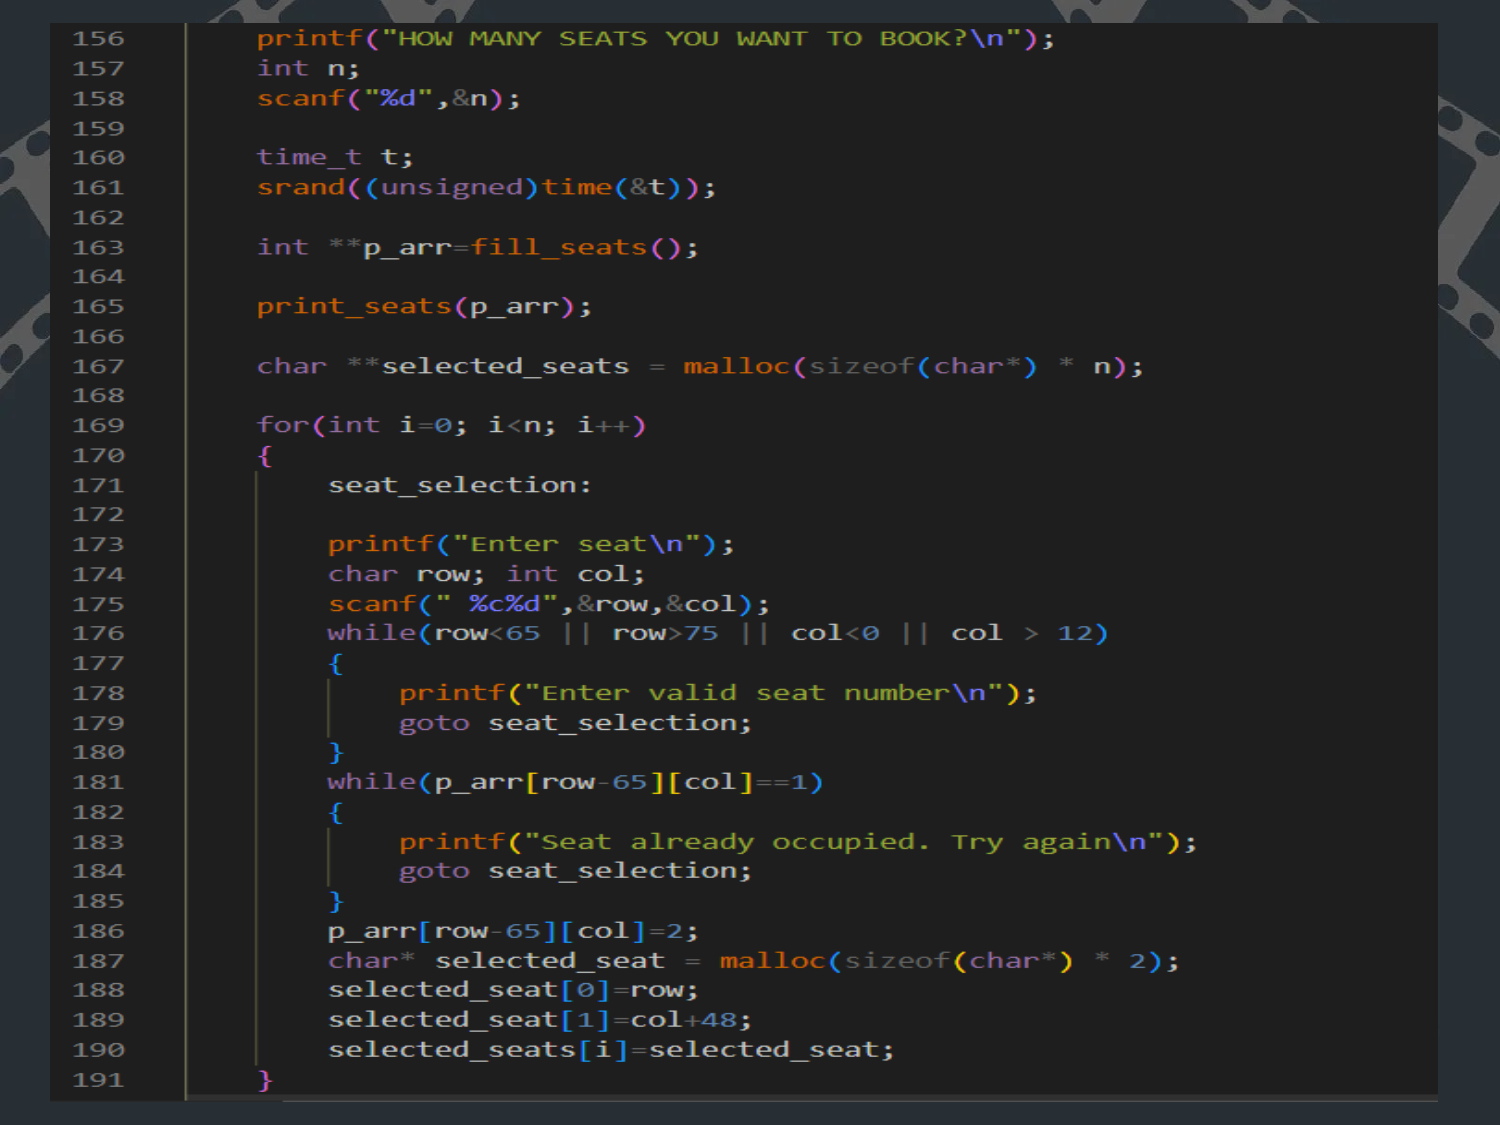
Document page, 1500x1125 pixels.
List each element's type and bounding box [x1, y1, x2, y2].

picture [49, 23, 1438, 1102]
list [0, 0, 1500, 1125]
